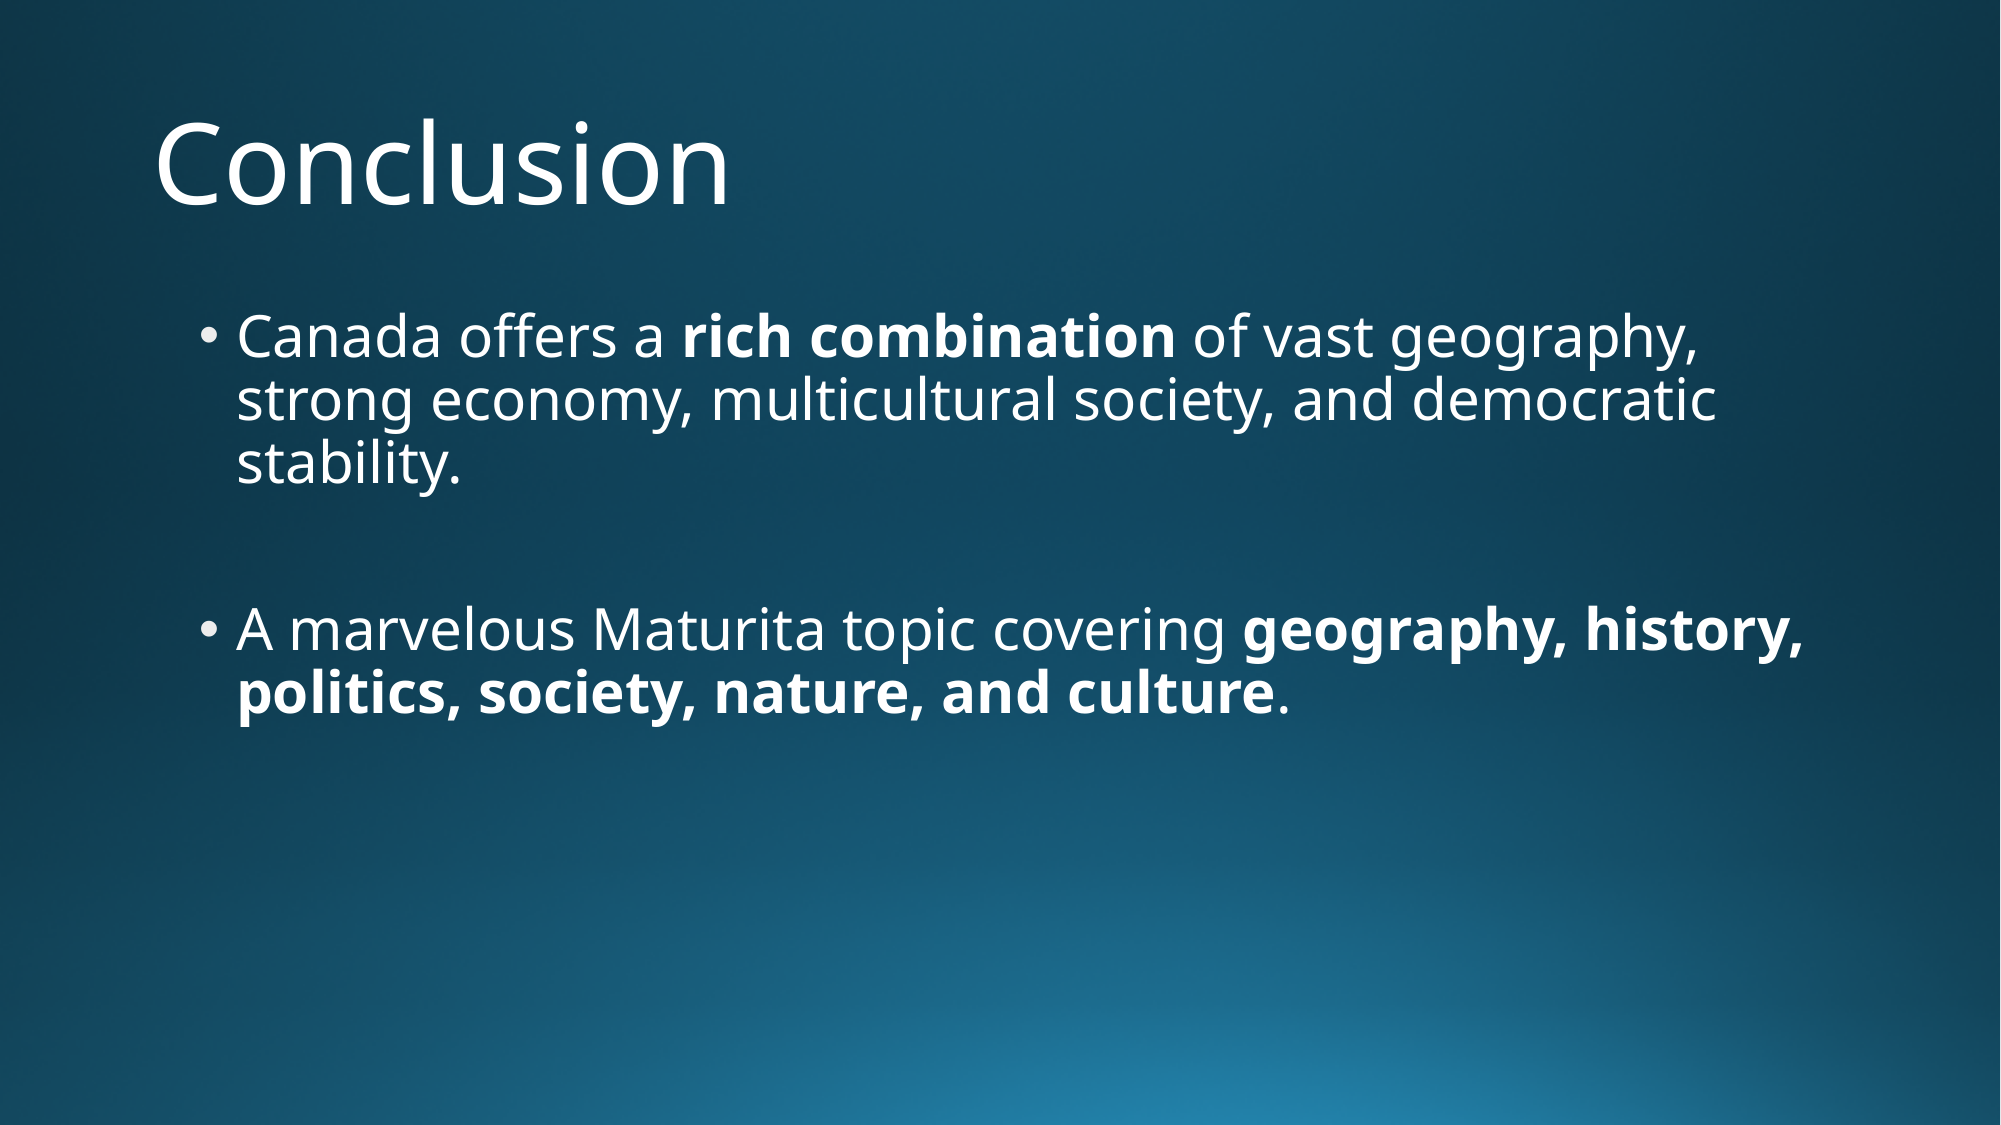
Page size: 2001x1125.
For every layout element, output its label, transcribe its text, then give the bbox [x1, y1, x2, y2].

picture [0, 0, 2001, 1125]
title Conclusion [137, 59, 1863, 278]
list Canada offers a rich combination of vast geography, strong economy, multicultural society, and democratic stability. A marvelous Maturita topic covering geography, history, politics, society, nature, and culture. [183, 299, 1863, 1014]
